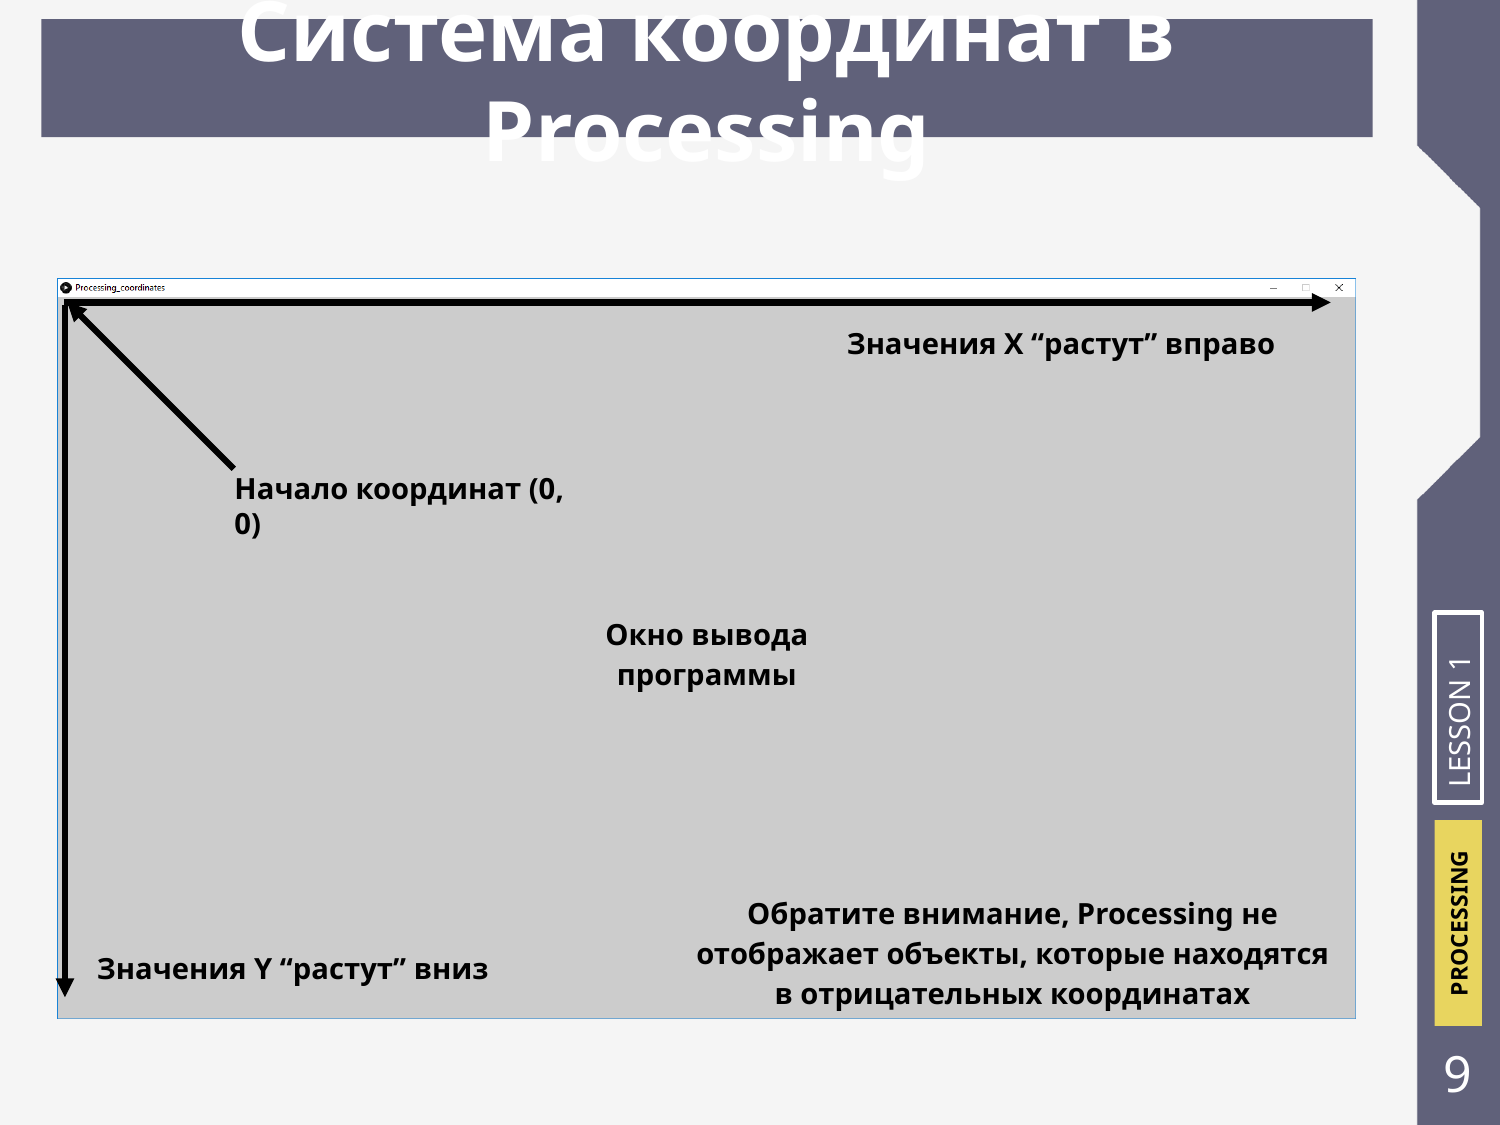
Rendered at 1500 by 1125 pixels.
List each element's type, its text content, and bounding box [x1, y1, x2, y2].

list LESSON 1 [1432, 610, 1484, 805]
picture [0, 0, 1500, 1125]
title Система координат в Processing [41, 19, 1373, 138]
slide_number ‹#› [1401, 1029, 1500, 1125]
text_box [70, 310, 235, 470]
